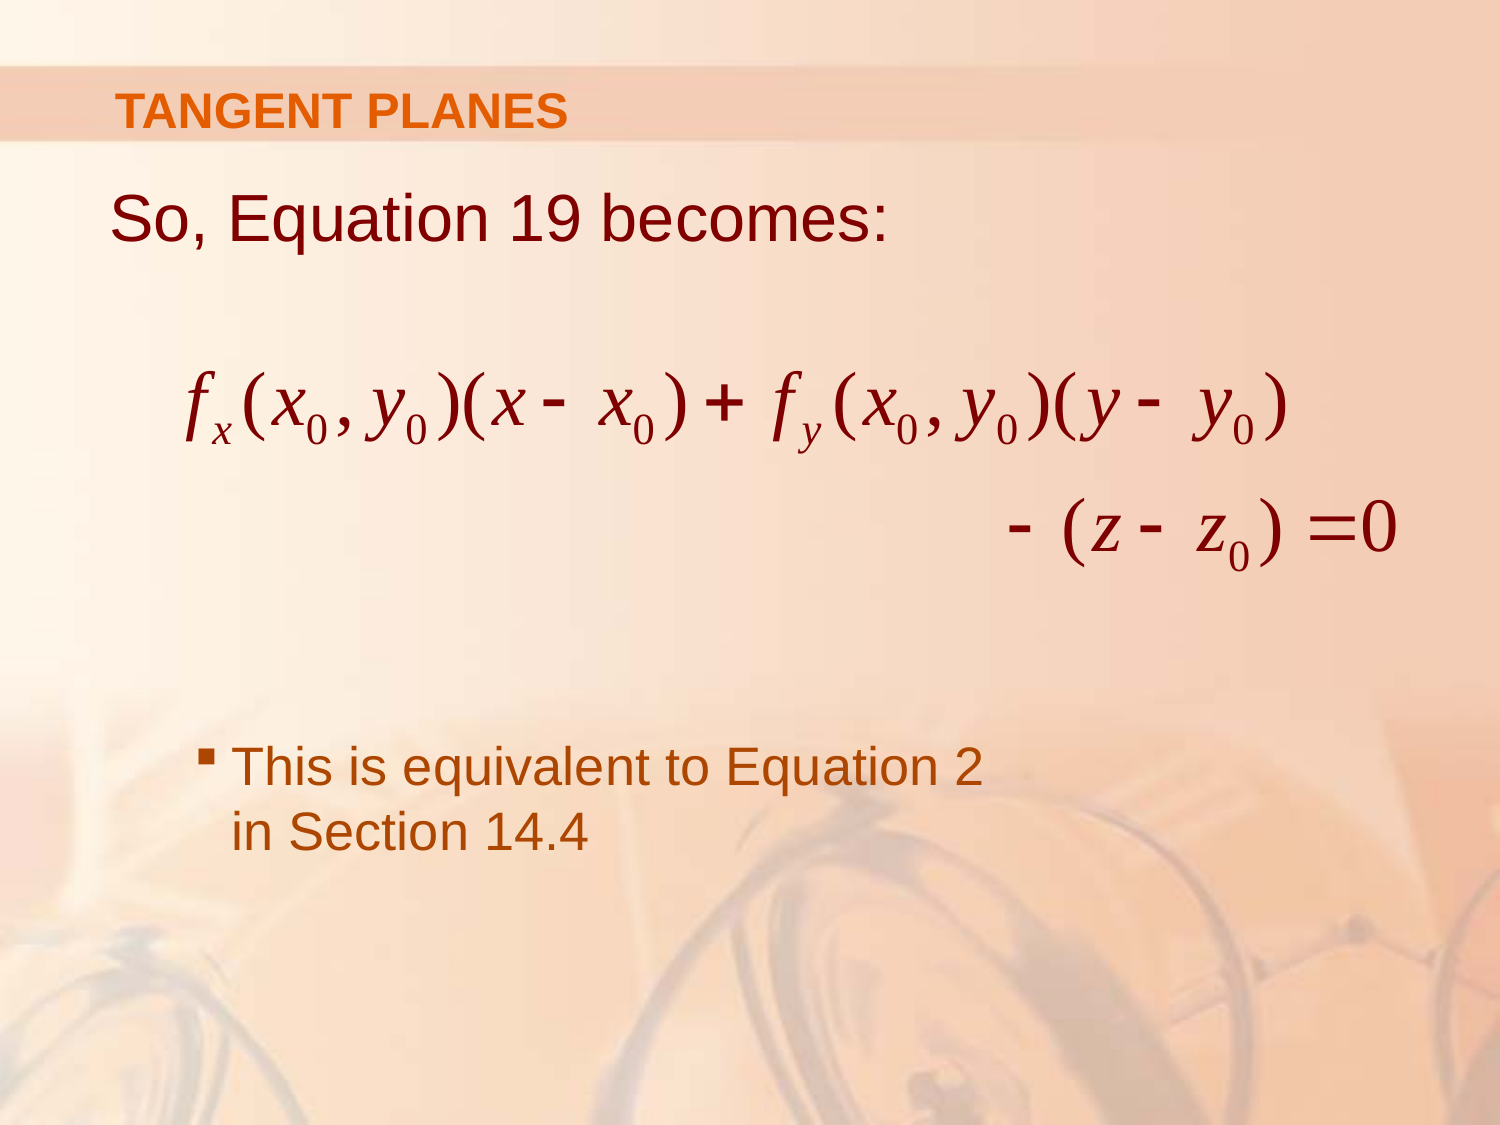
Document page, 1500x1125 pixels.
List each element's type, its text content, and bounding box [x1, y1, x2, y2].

picture [0, 0, 1500, 1125]
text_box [159, 347, 1410, 591]
title TANGENT PLANES [99, 60, 975, 143]
list So, Equation 19 becomes: This is equivalent to Equation 2 in Section 14.4 [84, 143, 1498, 1104]
